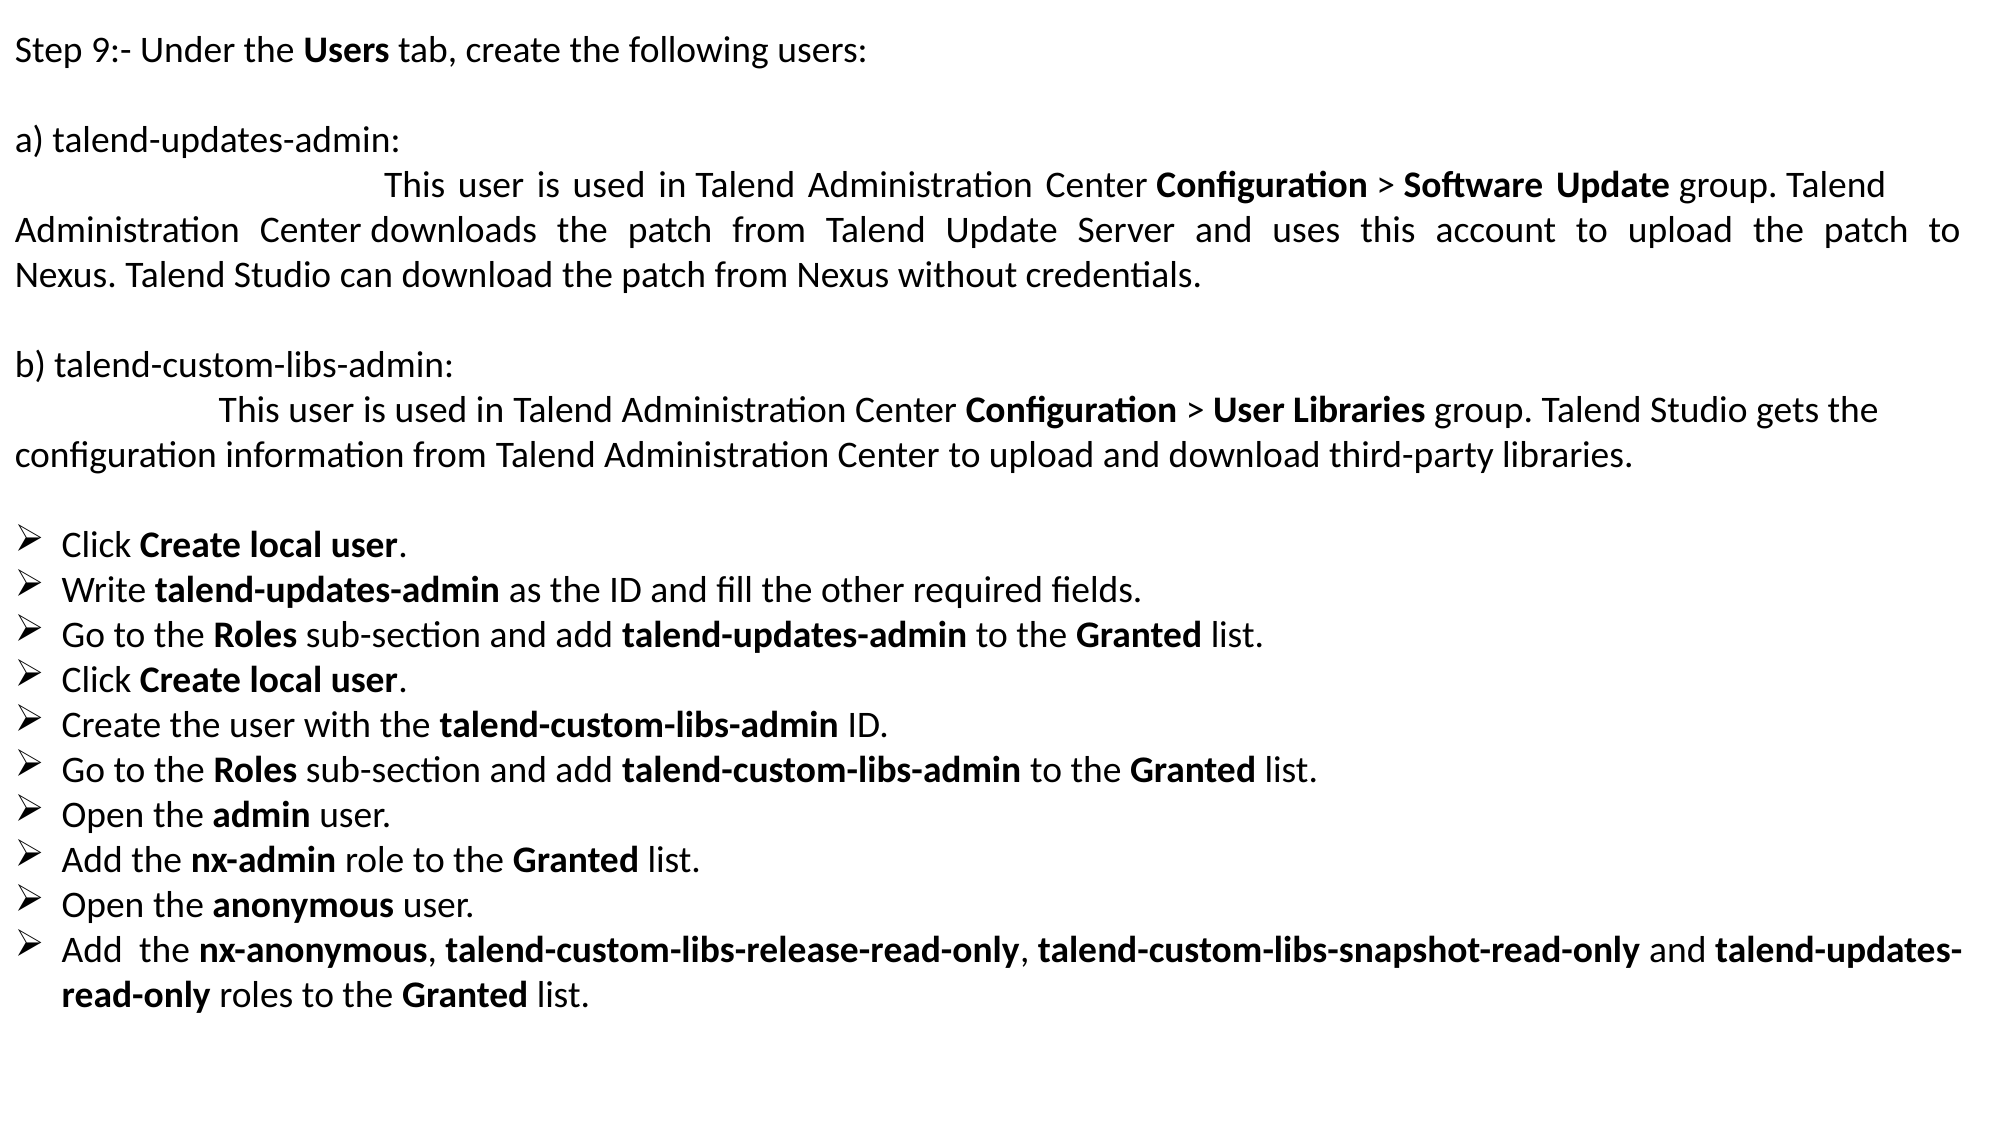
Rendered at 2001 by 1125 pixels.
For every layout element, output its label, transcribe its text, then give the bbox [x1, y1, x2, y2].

text_box Step 9:- Under the Users tab, create the following users: a) talend-updates-admin: This user is used in Talend Administration Center Configuration > Software Update group. Talend Administration Center downloads the patch from Talend Update Server and uses this account to upload the patch to Nexus. Talend Studio can download the patch from Nexus without credentials. b) talend-custom-libs-admin: This user is used in Talend Administration Center Configuration > User Libraries group. Talend Studio gets the configuration information from Talend Administration Center to upload and download third-party libraries. Click Create local user. Write talend-updates-admin as the ID and fill the other required fields. Go to the Roles sub-section and add talend-updates-admin to the Granted list. Click Create local user. Create the user with the talend-custom-libs-admin ID. Go to the Roles sub-section and add talend-custom-libs-admin to the Granted list. Open the admin user. Add the nx-admin role to the Granted list. Open the anonymous user. Add the nx-anonymous, talend-custom-libs-release-read-only, talend-custom-libs-snapshot-read-only and talend-updates-read-only roles to the Granted list. [0, 18, 1978, 1068]
